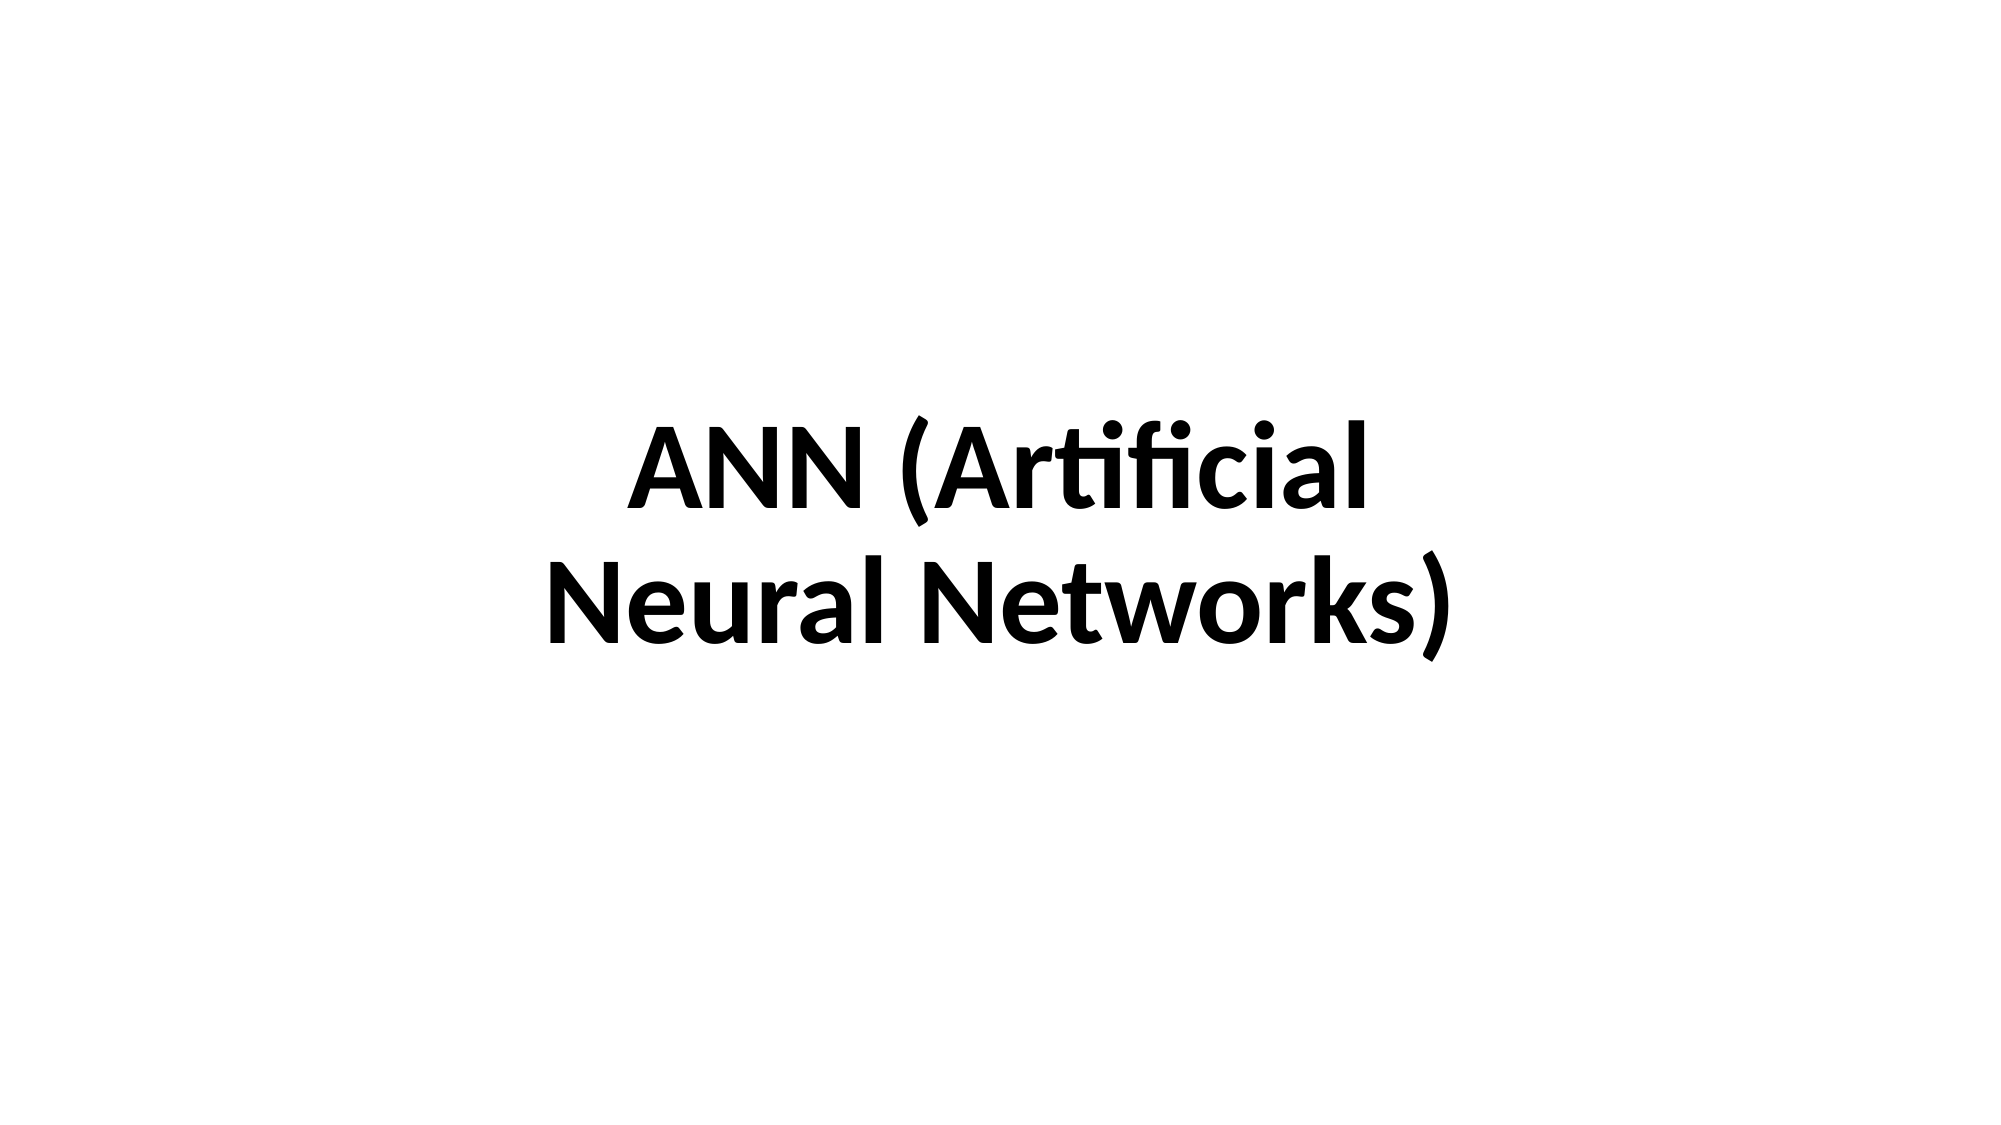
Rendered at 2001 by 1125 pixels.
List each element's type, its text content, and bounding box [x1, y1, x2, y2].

title ANN (Artificial Neural Networks) [444, 294, 1556, 777]
